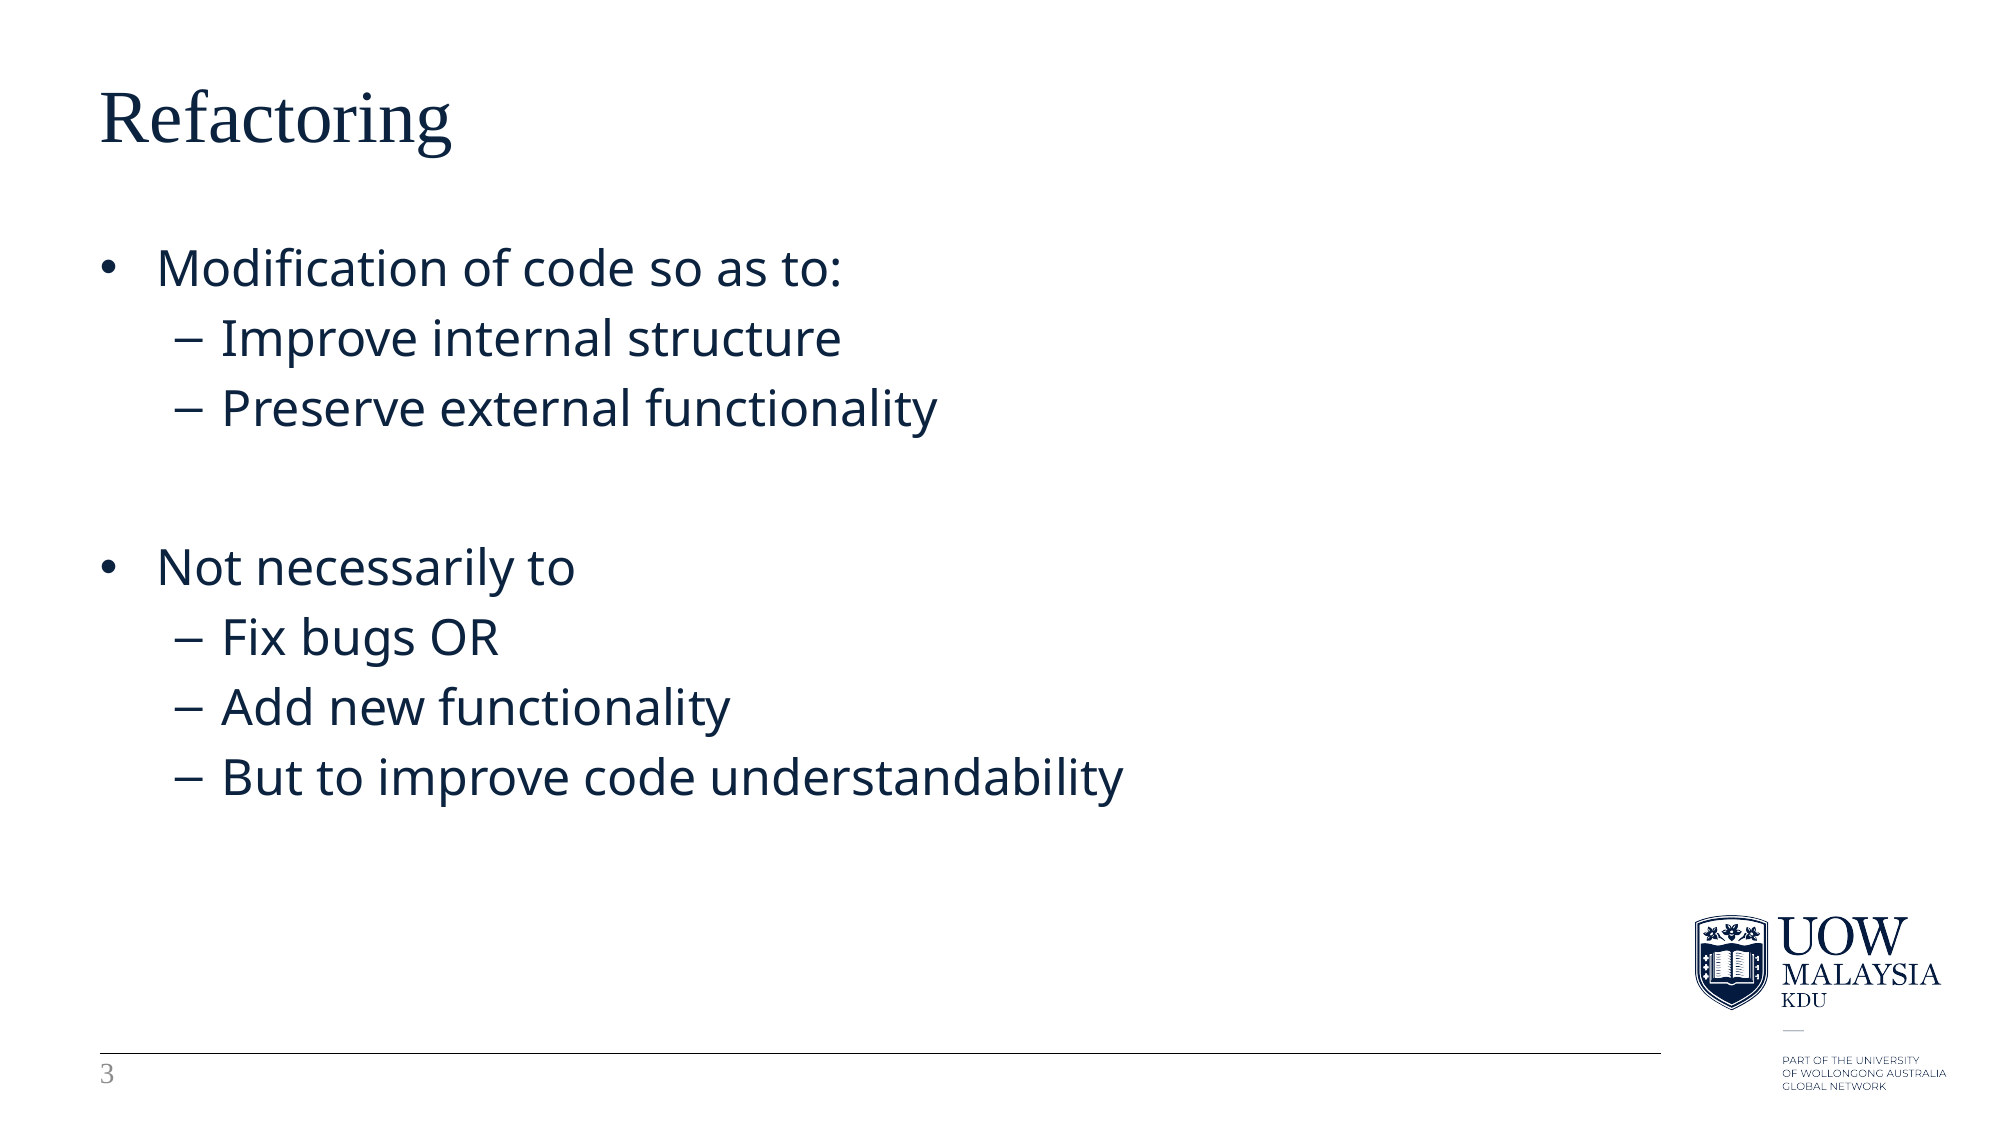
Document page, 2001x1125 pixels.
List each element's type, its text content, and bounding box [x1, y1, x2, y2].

title Refactoring [99, 67, 1661, 207]
slide_number 3 [99, 1059, 180, 1091]
picture [1695, 915, 1947, 1091]
list Modification of code so as to: Improve internal structure Preserve external functionality Not necessarily to Fix bugs OR Add new functionality But to improve code understandability [99, 236, 1693, 914]
